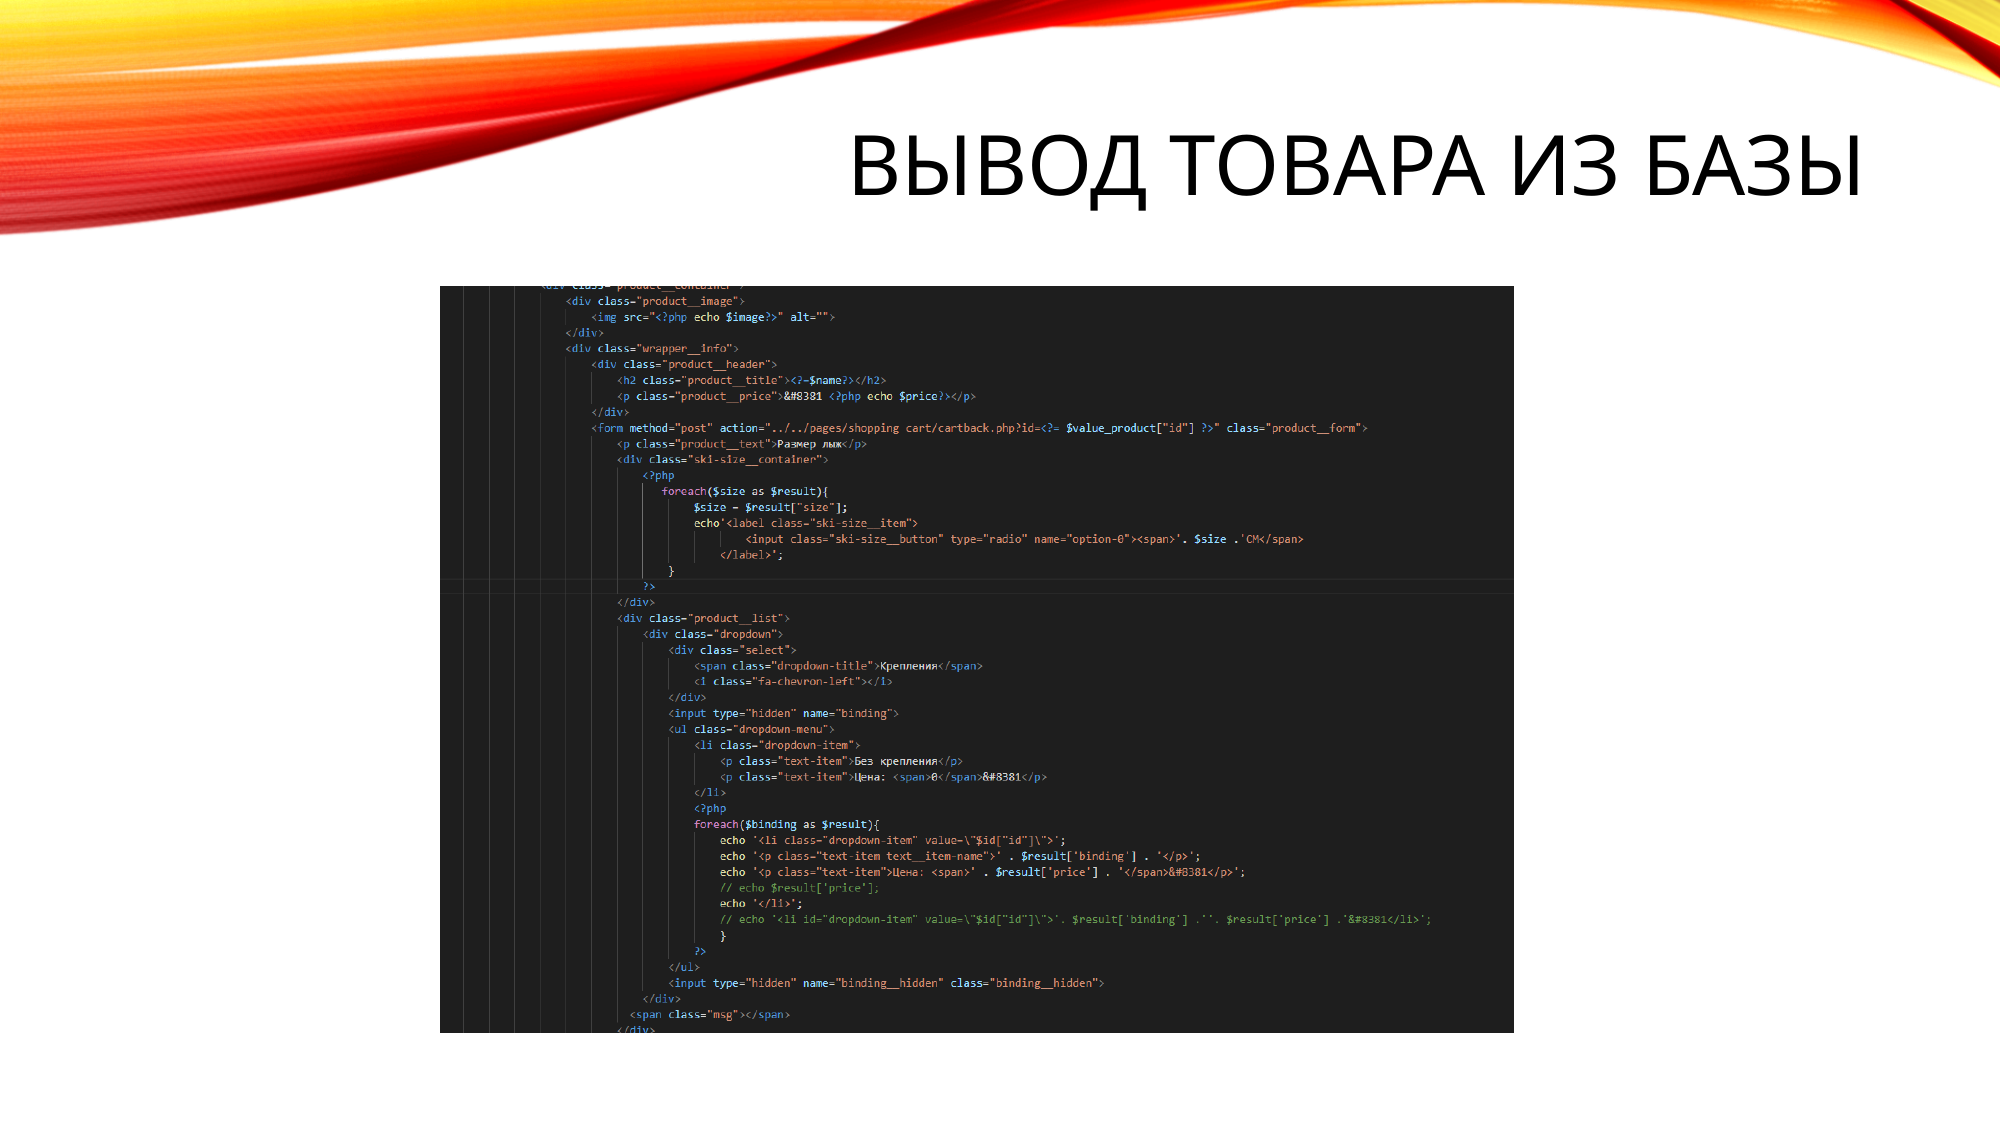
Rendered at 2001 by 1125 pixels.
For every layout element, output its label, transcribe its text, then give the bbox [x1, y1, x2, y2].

picture [0, 0, 2000, 237]
title Вывод товара из базы [469, 61, 1882, 275]
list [440, 286, 1515, 1034]
